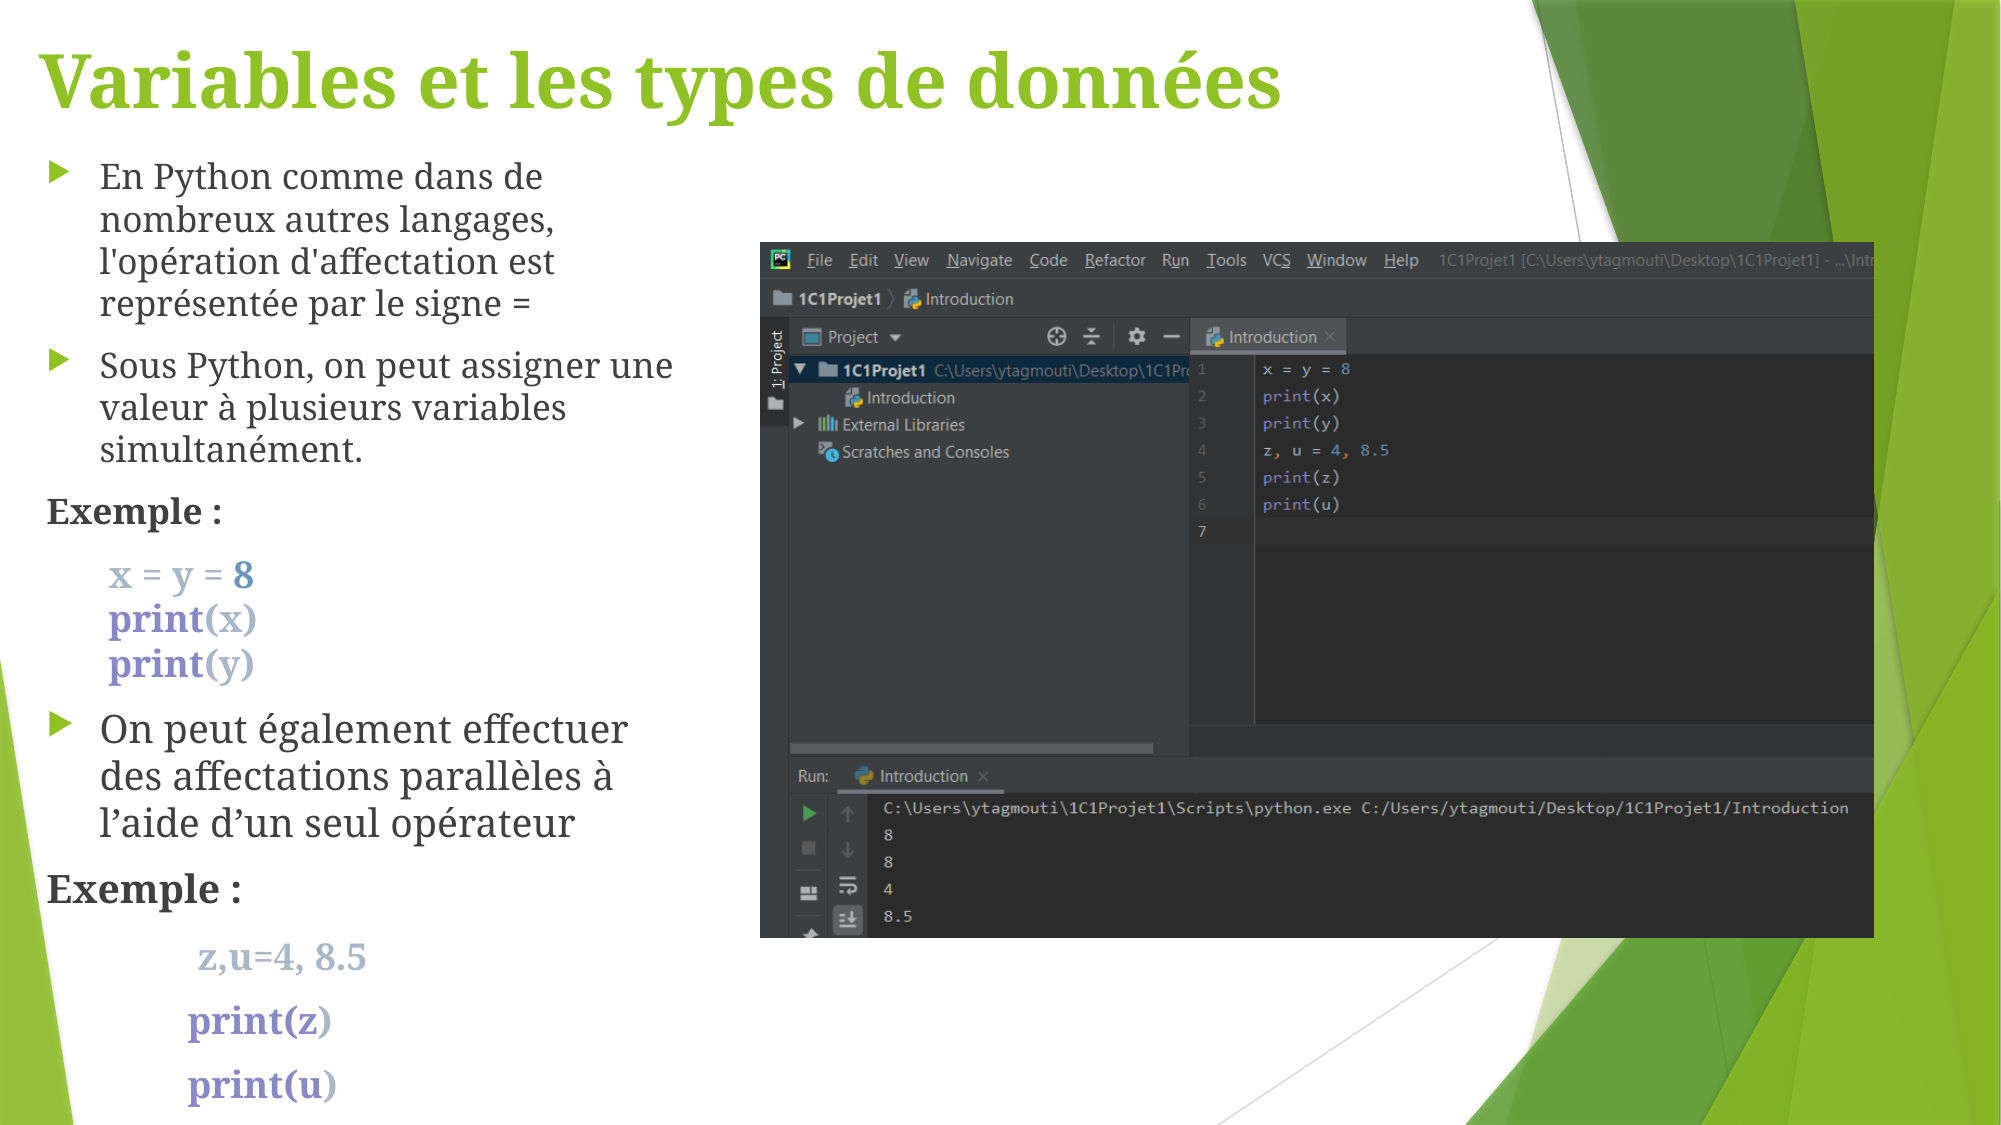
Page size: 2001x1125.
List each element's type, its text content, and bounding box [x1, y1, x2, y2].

title Variables et les types de données [24, 25, 1436, 243]
list En Python comme dans de nombreux autres langages, l'opération d'affectation est représentée par le signe = Sous Python, on peut assigner une valeur à plusieurs variables simultanément. Exemple : x = y = 8 print(x) print(y) On peut également effectuer des affectations parallèles à l’aide d’un seul opérateur Exemple : z,u=4, 8.5 print(z) print(u) [31, 147, 703, 1115]
picture [760, 241, 1874, 938]
